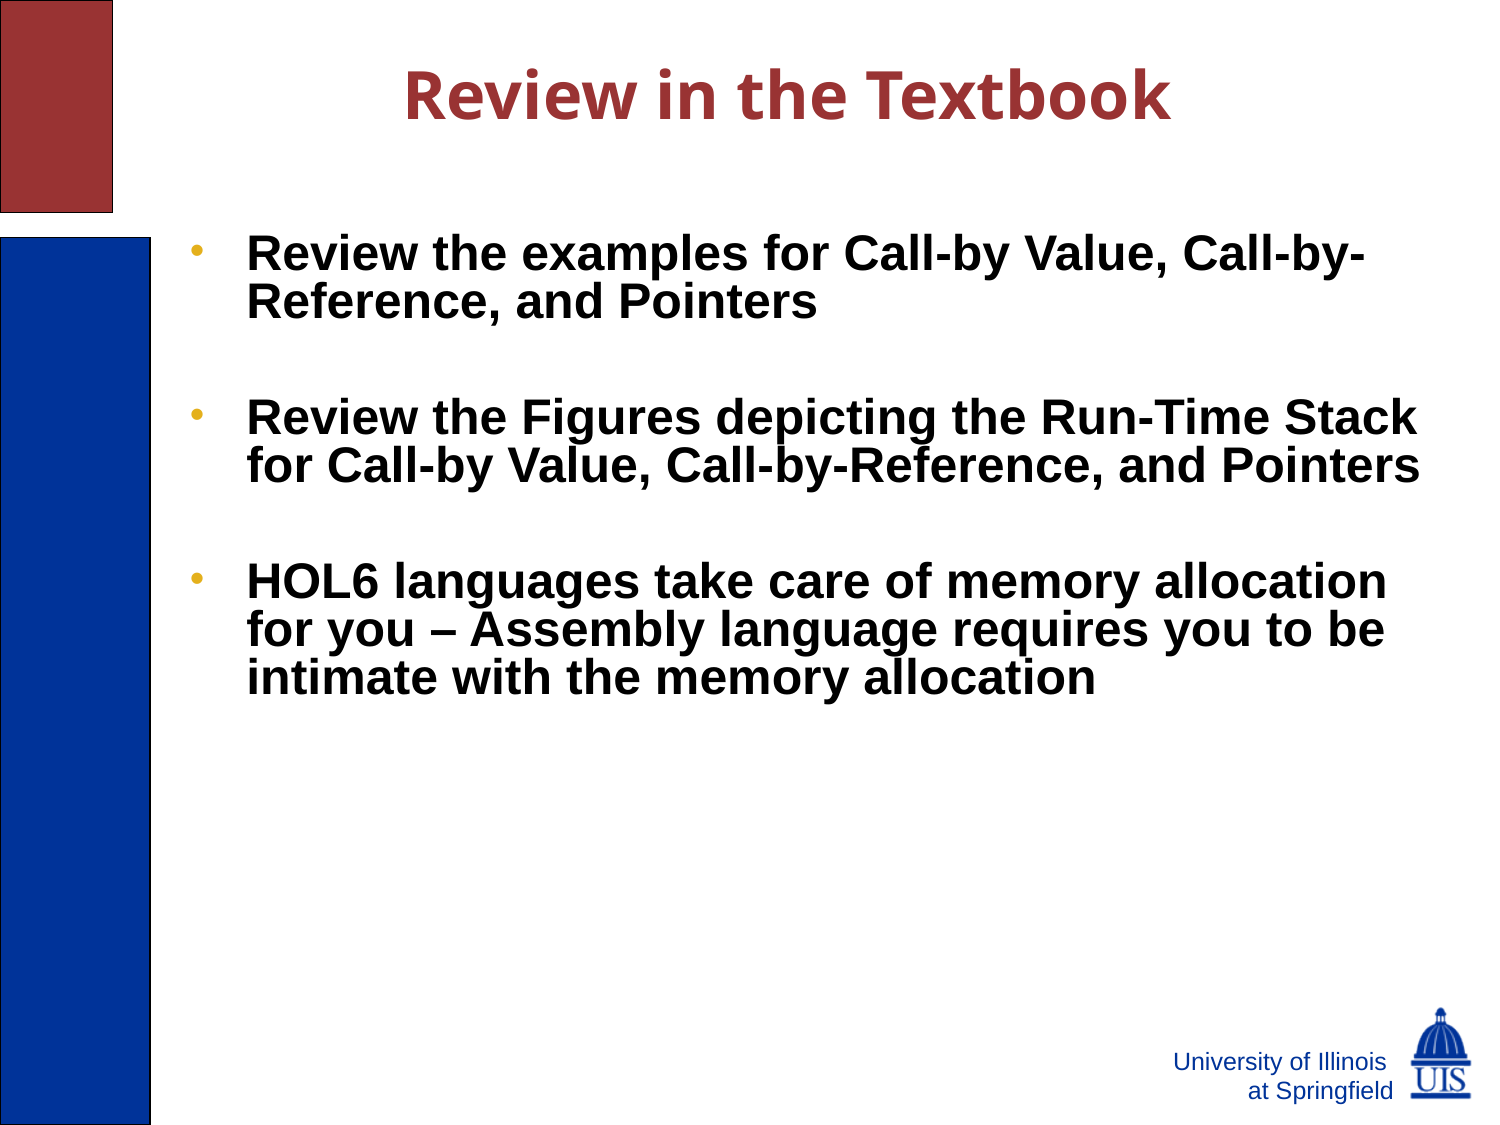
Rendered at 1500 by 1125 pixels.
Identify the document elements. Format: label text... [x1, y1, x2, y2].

picture [1409, 1007, 1473, 1102]
title Review in the Textbook [150, 45, 1425, 248]
list Review the examples for Call-by Value, Call-by-Reference, and Pointers Review the Figures depicting the Run-Time Stack for Call-by Value, Call-by-Reference, and Pointers HOL6 languages take care of memory allocation for you – Assembly language requires you to be intimate with the memory allocation [174, 224, 1438, 878]
